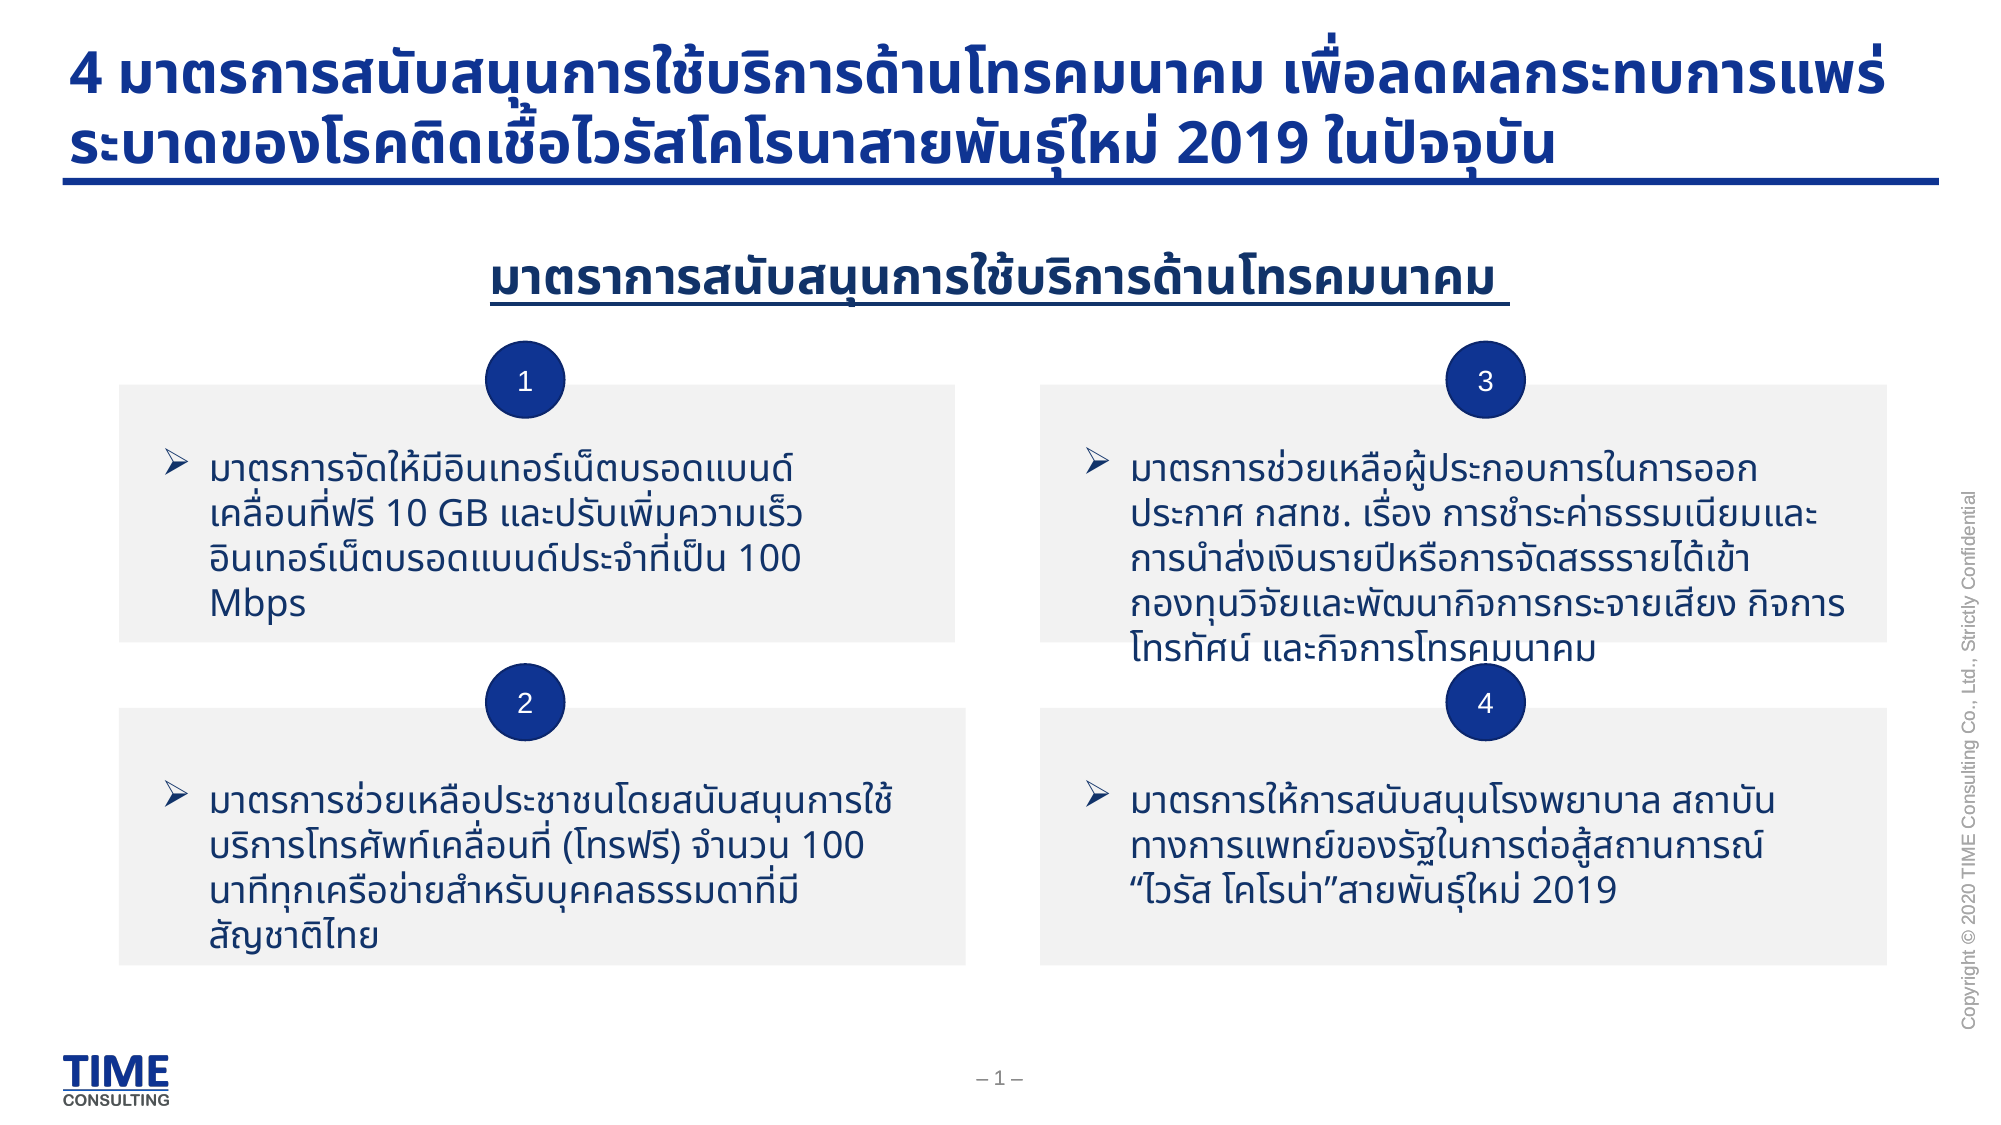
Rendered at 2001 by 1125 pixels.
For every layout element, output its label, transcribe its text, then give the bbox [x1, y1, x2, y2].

text_box มาตรการช่วยเหลือประชาชนโดยสนับสนุนการใช้บริการโทรศัพท์เคลื่อนที่ (โทรฟรี) จำนวน 100 นาทีทุกเครือข่ายสำหรับบุคคลธรรมดาที่มีสัญชาติไทย [146, 769, 915, 964]
text_box 2 [484, 663, 566, 742]
text_box 1 [484, 340, 566, 419]
text_box 3 [1445, 340, 1527, 419]
text_box [1039, 384, 1888, 643]
picture [63, 1055, 169, 1106]
text_box 4 มาตรการสนับสนุนการใช้บริการด้านโทรคมนาคม เพื่อลดผลกระทบการแพร่ระบาดของโรคติดเชื้อไวรัสโคโรนาสายพันธุ์ใหม่ 2019 ในปัจจุบัน [54, 27, 1937, 183]
text_box มาตรการให้การสนับสนุนโรงพยาบาล สถาบันทางการแพทย์ของรัฐในการต่อสู้สถานการณ์ “ไวรัส โคโรน่า”สายพันธุ์ใหม่ 2019 [1068, 769, 1870, 919]
text_box มาตรการช่วยเหลือผู้ประกอบการในการออกประกาศ กสทช. เรื่อง การชำระค่าธรรมเนียมและการนำส่งเงินรายปีหรือการจัดสรรรายได้เข้ากองทุนวิจัยและพัฒนากิจการกระจายเสียง กิจการโทรทัศน์ และกิจการโทรคมนาคม [1068, 436, 1870, 677]
text_box [118, 384, 956, 643]
text_box มาตรการจัดให้มีอินเทอร์เน็ตบรอดแบนด์เคลื่อนที่ฟรี 10 GB และปรับเพิ่มความเร็วอินเทอร์เน็ตบรอดแบนด์ประจำที่เป็น 100 Mbps [147, 436, 915, 632]
text_box [118, 707, 967, 966]
text_box [1039, 707, 1888, 966]
text_box มาตราการสนับสนุนการใช้บริการด้านโทรคมนาคม [389, 237, 1611, 312]
text_box 4 [1445, 663, 1527, 742]
